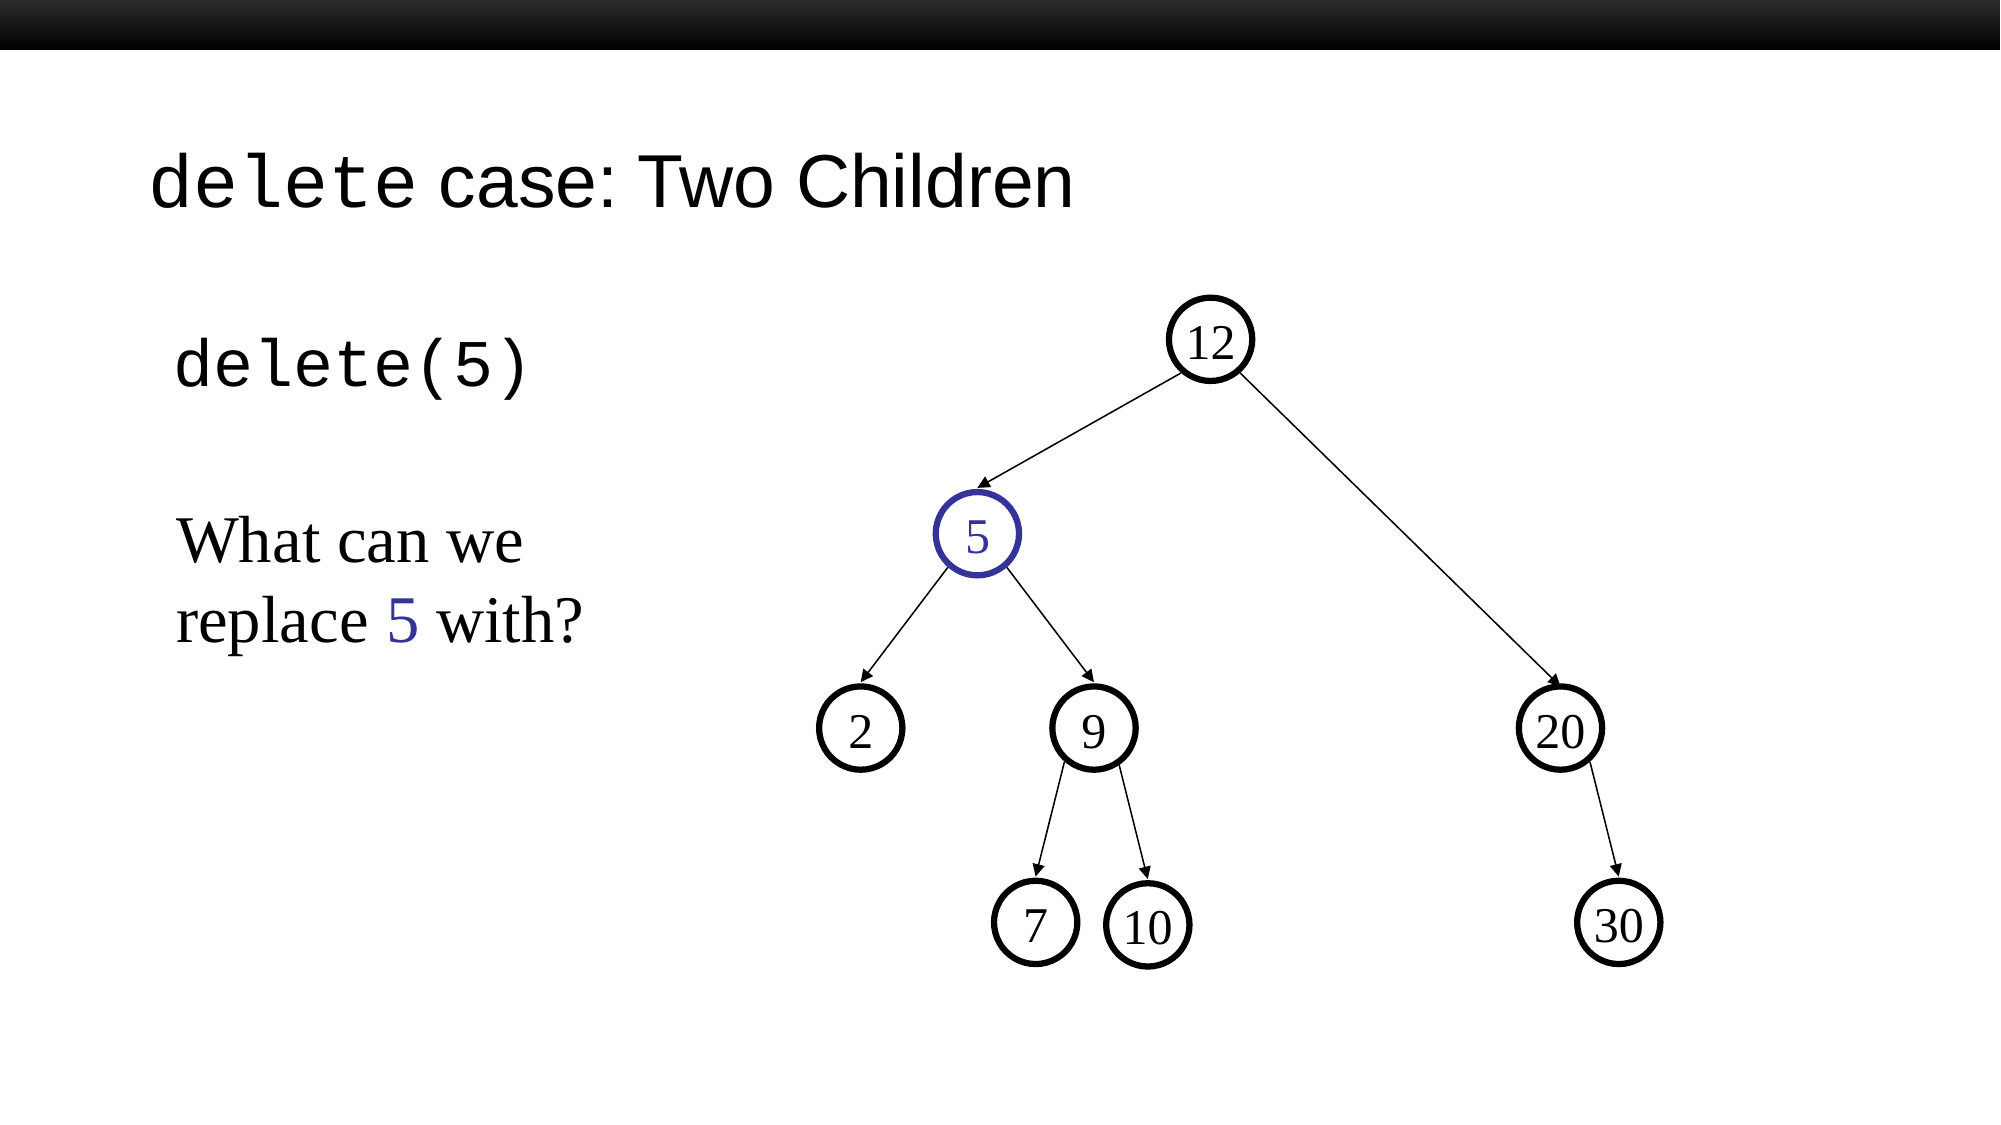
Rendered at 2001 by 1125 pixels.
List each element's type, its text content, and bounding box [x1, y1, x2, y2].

title delete case: Two Children [133, 125, 1867, 238]
text_box delete(5) [158, 312, 549, 408]
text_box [818, 297, 1661, 967]
text_box What can we replace 5 with? [161, 488, 654, 663]
